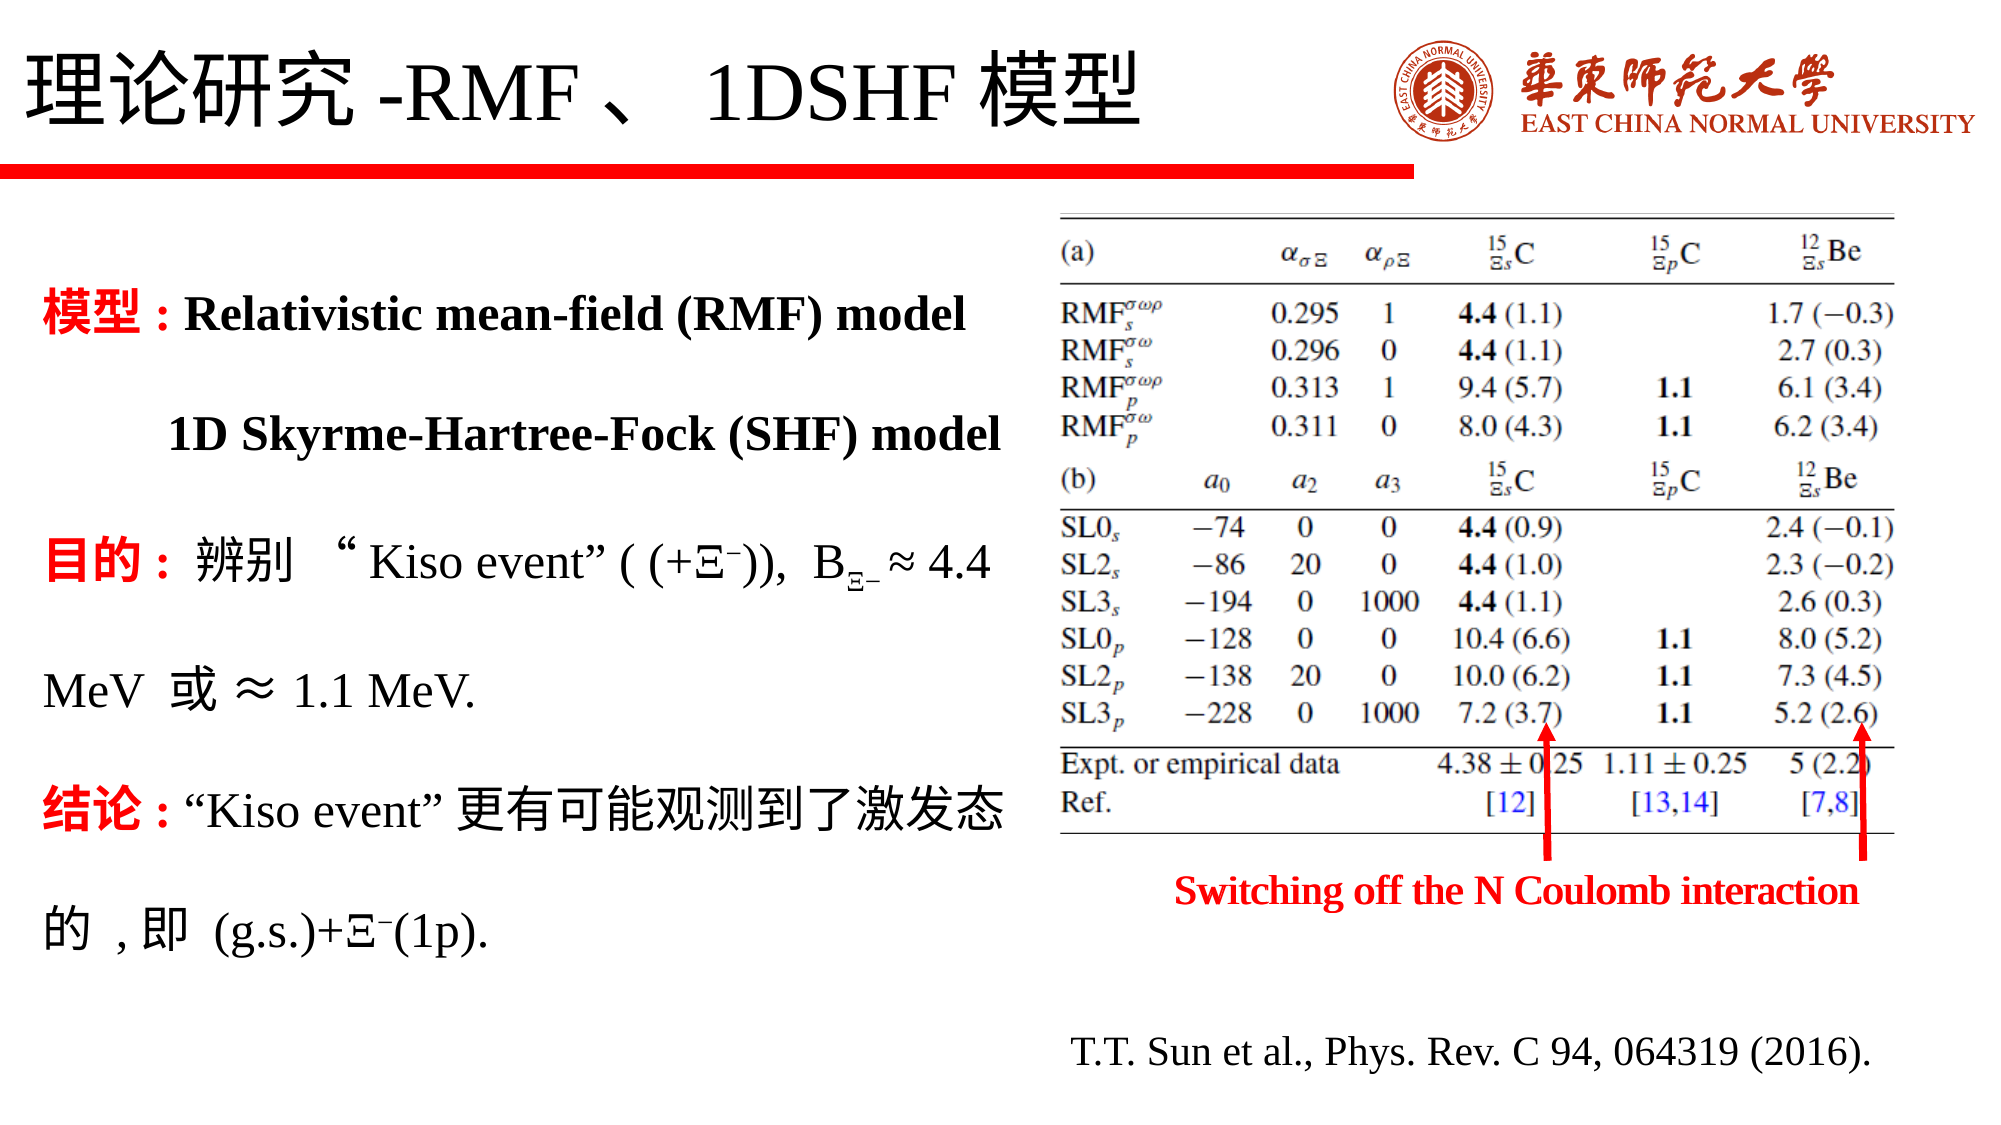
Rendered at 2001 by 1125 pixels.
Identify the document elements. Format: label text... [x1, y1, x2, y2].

text_box 理论研究-RMF、1DSHF模型 [9, 20, 1177, 167]
picture [1387, 35, 1980, 146]
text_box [27, 212, 1973, 1105]
